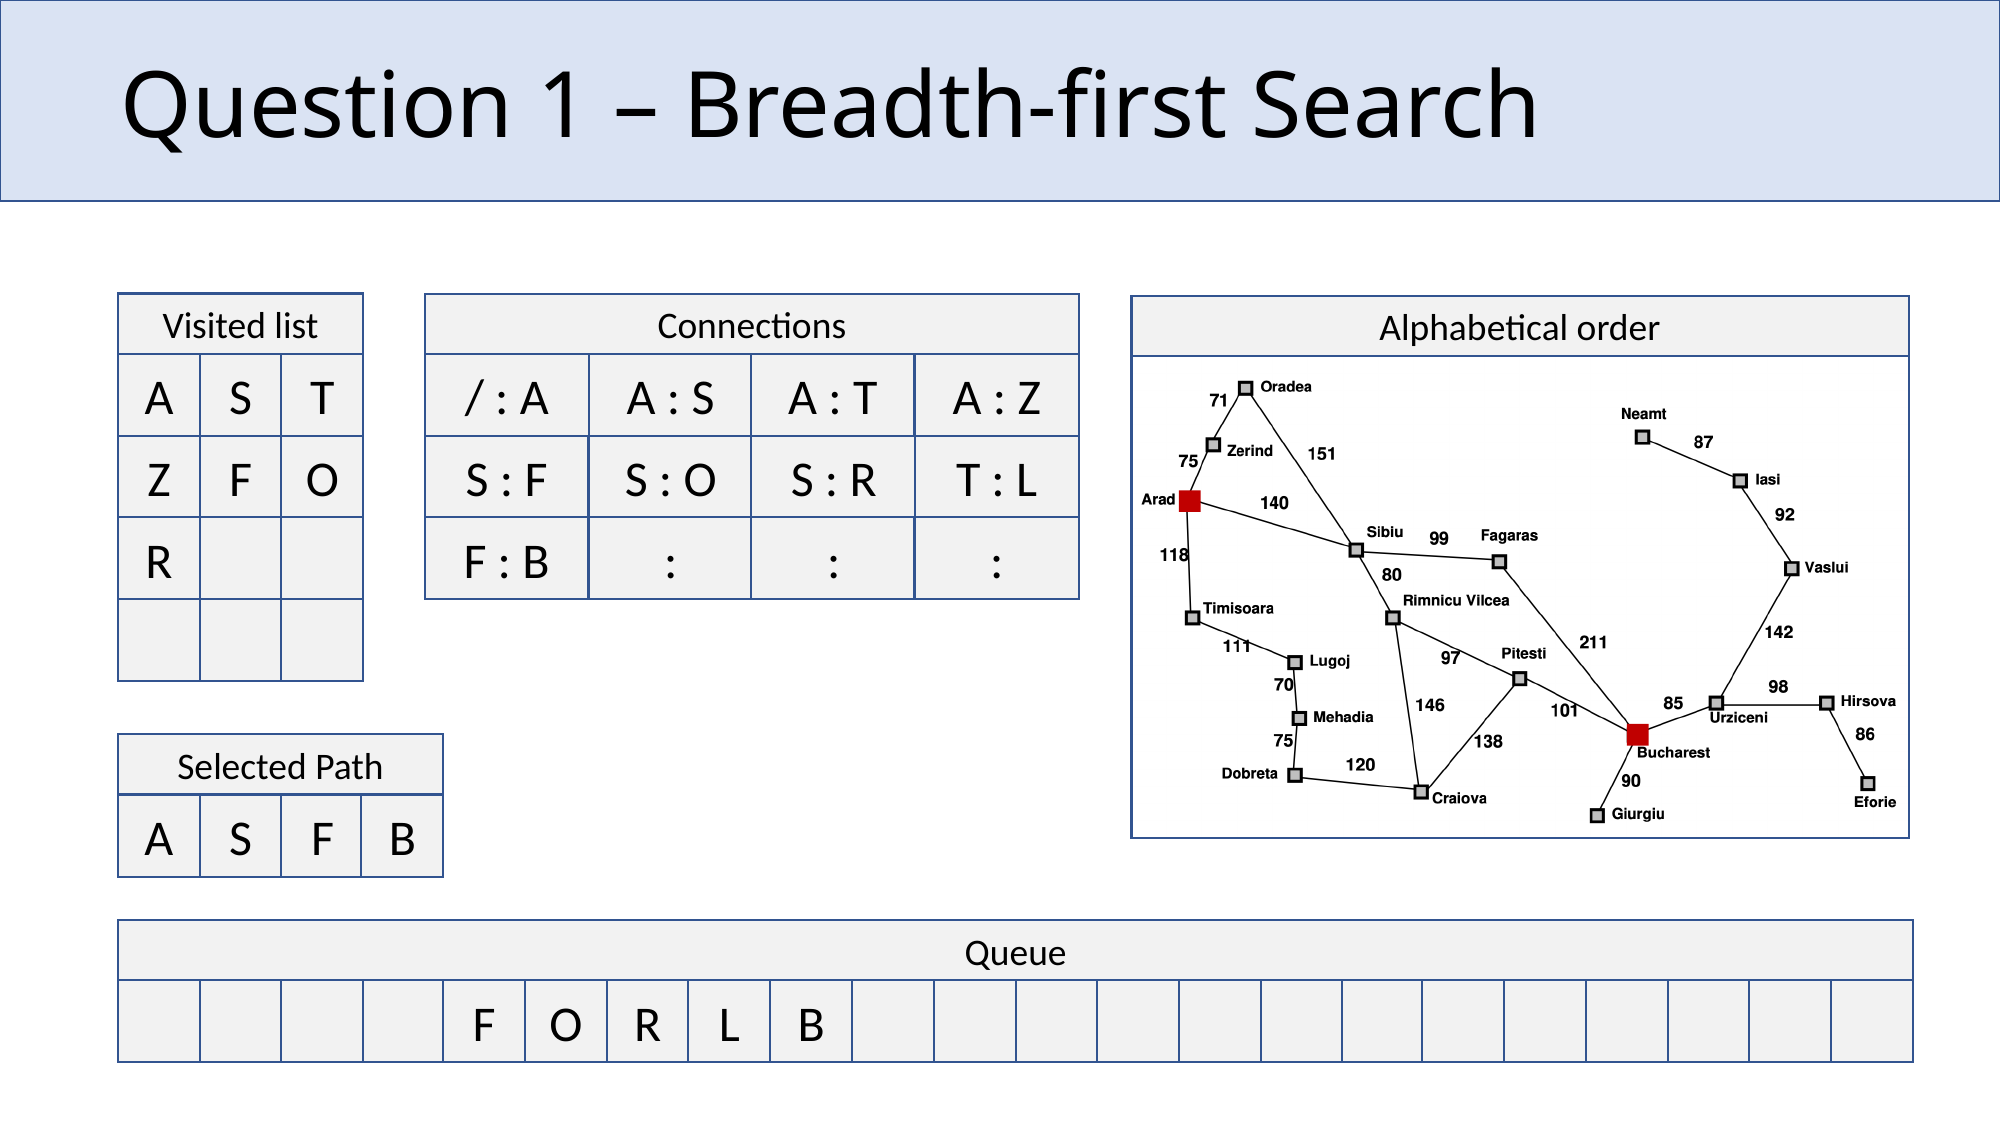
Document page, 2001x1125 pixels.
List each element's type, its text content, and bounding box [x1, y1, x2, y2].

text_box T [280, 353, 364, 435]
title Question 1 – Breadth-first Search [105, 0, 1831, 217]
text_box F [442, 981, 524, 1063]
text_box F : B [424, 516, 588, 600]
text_box L [687, 981, 769, 1063]
text_box [199, 516, 280, 598]
text_box [1130, 355, 1910, 839]
text_box [1421, 981, 1503, 1063]
text_box A : Z [914, 353, 1080, 435]
text_box Alphabetical order [1130, 295, 1910, 355]
text_box [1096, 981, 1178, 1063]
text_box Queue [117, 919, 1914, 981]
text_box [1341, 981, 1421, 1063]
text_box S : F [424, 435, 588, 516]
text_box Selected Path [117, 733, 444, 795]
text_box S [199, 353, 280, 435]
text_box [1015, 981, 1096, 1063]
text_box A : T [750, 353, 914, 435]
text_box : [750, 516, 913, 600]
text_box [1748, 981, 1830, 1063]
text_box R [606, 981, 687, 1063]
text_box [362, 981, 442, 1063]
text_box [280, 516, 364, 598]
text_box F [280, 795, 360, 878]
text_box O [280, 435, 364, 516]
text_box [1503, 981, 1585, 1063]
text_box [851, 981, 933, 1063]
text_box B [769, 981, 851, 1063]
text_box Z [117, 435, 199, 516]
text_box : [588, 516, 750, 600]
text_box [0, 0, 105, 202]
text_box S [199, 795, 280, 878]
text_box [199, 981, 280, 1063]
text_box A : S [588, 353, 750, 435]
text_box [280, 598, 364, 682]
text_box : [913, 516, 1080, 600]
text_box O [524, 981, 606, 1063]
text_box [1626, 723, 1650, 747]
text_box S : R [750, 435, 914, 516]
text_box [1178, 489, 1202, 513]
text_box [1830, 981, 1914, 1063]
text_box [1585, 981, 1667, 1063]
text_box Visited list [117, 292, 364, 353]
text_box A [117, 353, 199, 435]
text_box Connections [424, 293, 1080, 353]
text_box [199, 598, 280, 682]
text_box T : L [914, 435, 1080, 516]
text_box A [117, 795, 199, 878]
text_box [933, 981, 1015, 1063]
text_box R [117, 516, 199, 598]
text_box [1178, 981, 1260, 1063]
text_box / : A [424, 353, 588, 435]
text_box S : O [588, 435, 750, 516]
text_box [117, 981, 199, 1063]
text_box F [199, 435, 280, 516]
text_box [1260, 981, 1341, 1063]
text_box B [360, 795, 444, 878]
text_box [1667, 981, 1748, 1063]
text_box [1831, 0, 2000, 202]
text_box [280, 981, 362, 1063]
text_box [117, 598, 199, 682]
